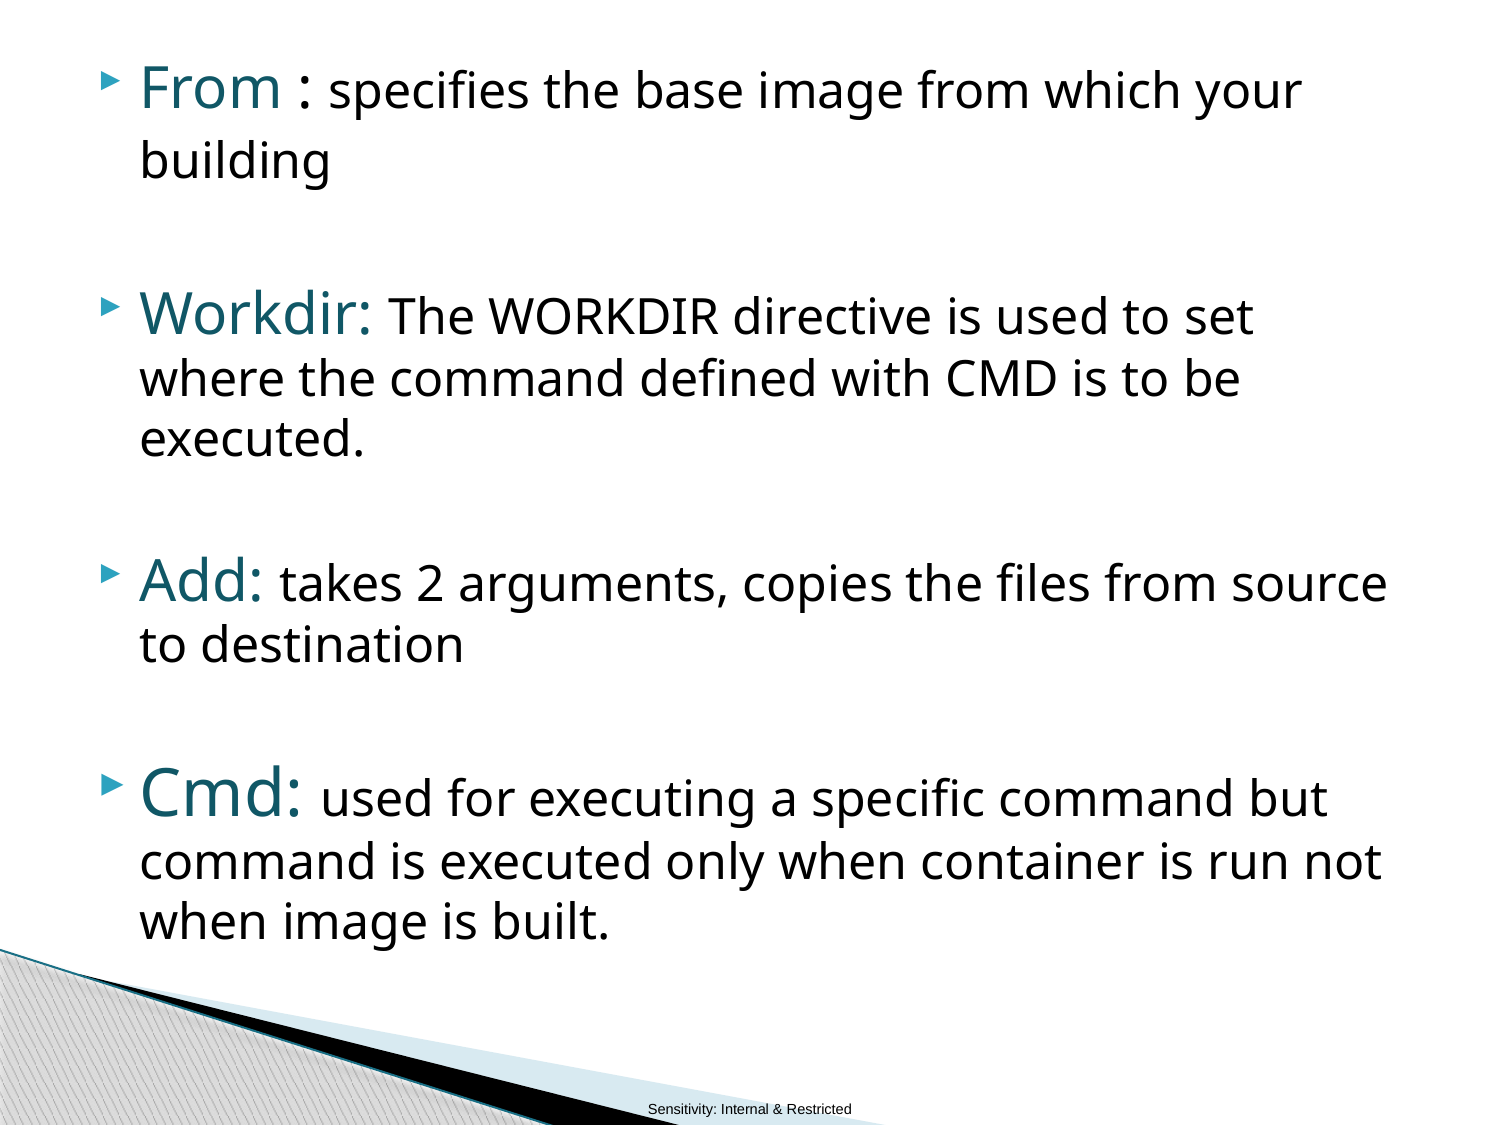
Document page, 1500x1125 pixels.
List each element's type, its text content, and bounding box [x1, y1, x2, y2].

list From : specifies the base image from which your building Workdir: The WORKDIR directive is used to set where the command defined with CMD is to be executed. Add: takes 2 arguments, copies the files from source to destination Cmd: used for executing a specific command but command is executed only when container is run not when image is built. [64, 42, 1415, 1094]
